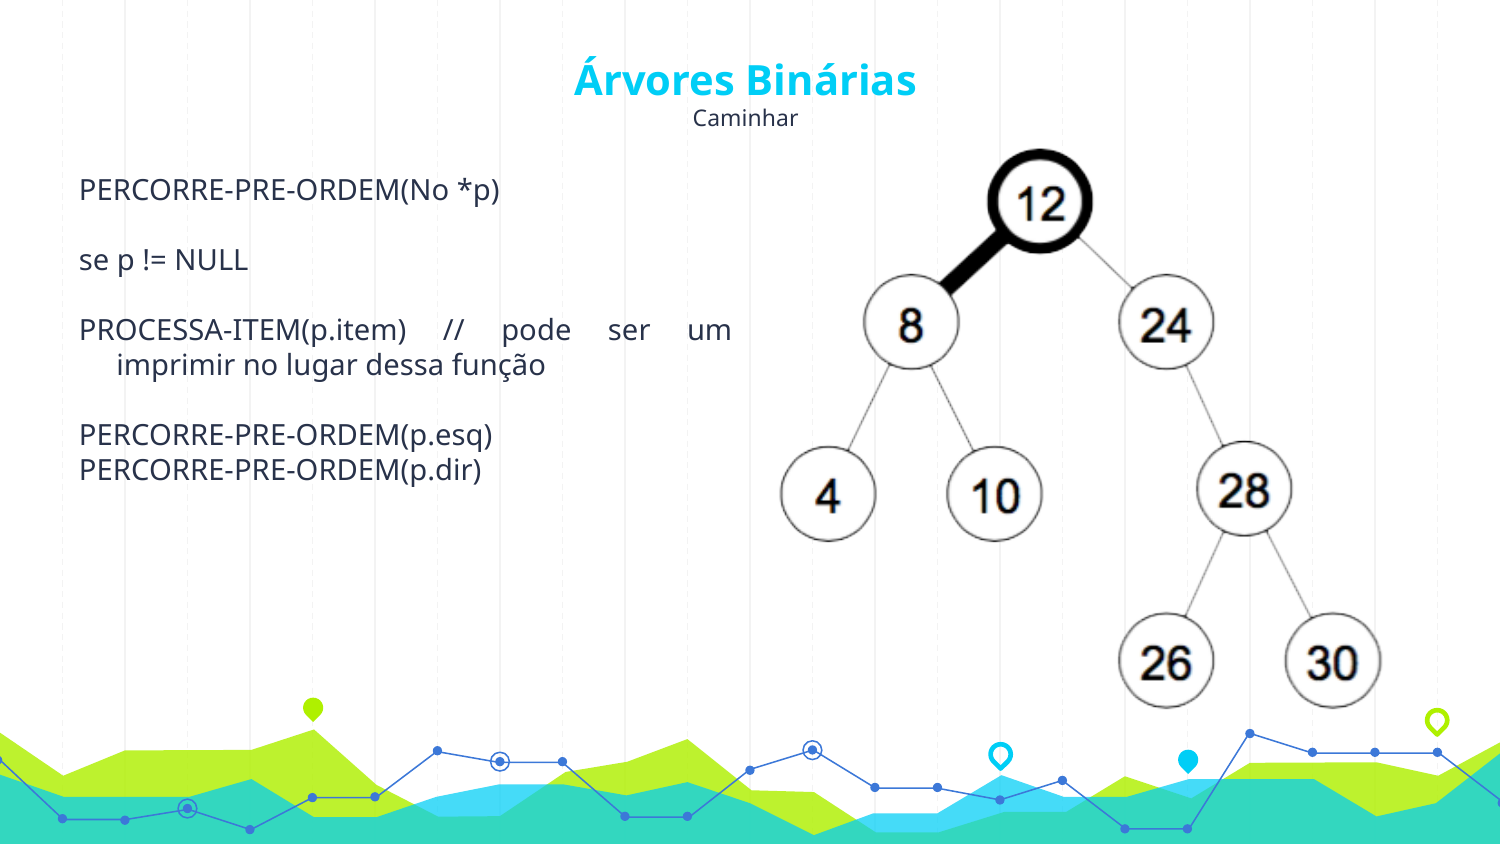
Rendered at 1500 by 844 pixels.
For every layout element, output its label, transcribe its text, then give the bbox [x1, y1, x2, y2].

title Árvores Binárias Caminhar [171, 28, 1320, 147]
picture [620, 136, 1500, 746]
text_box PERCORRE-PRE-ORDEM(No *p) se p != NULL PROCESSA-ITEM(p.item) // pode ser um imprimir no lugar dessa função PERCORRE-PRE-ORDEM(p.esq) PERCORRE-PRE-ORDEM(p.dir) [26, 156, 615, 742]
